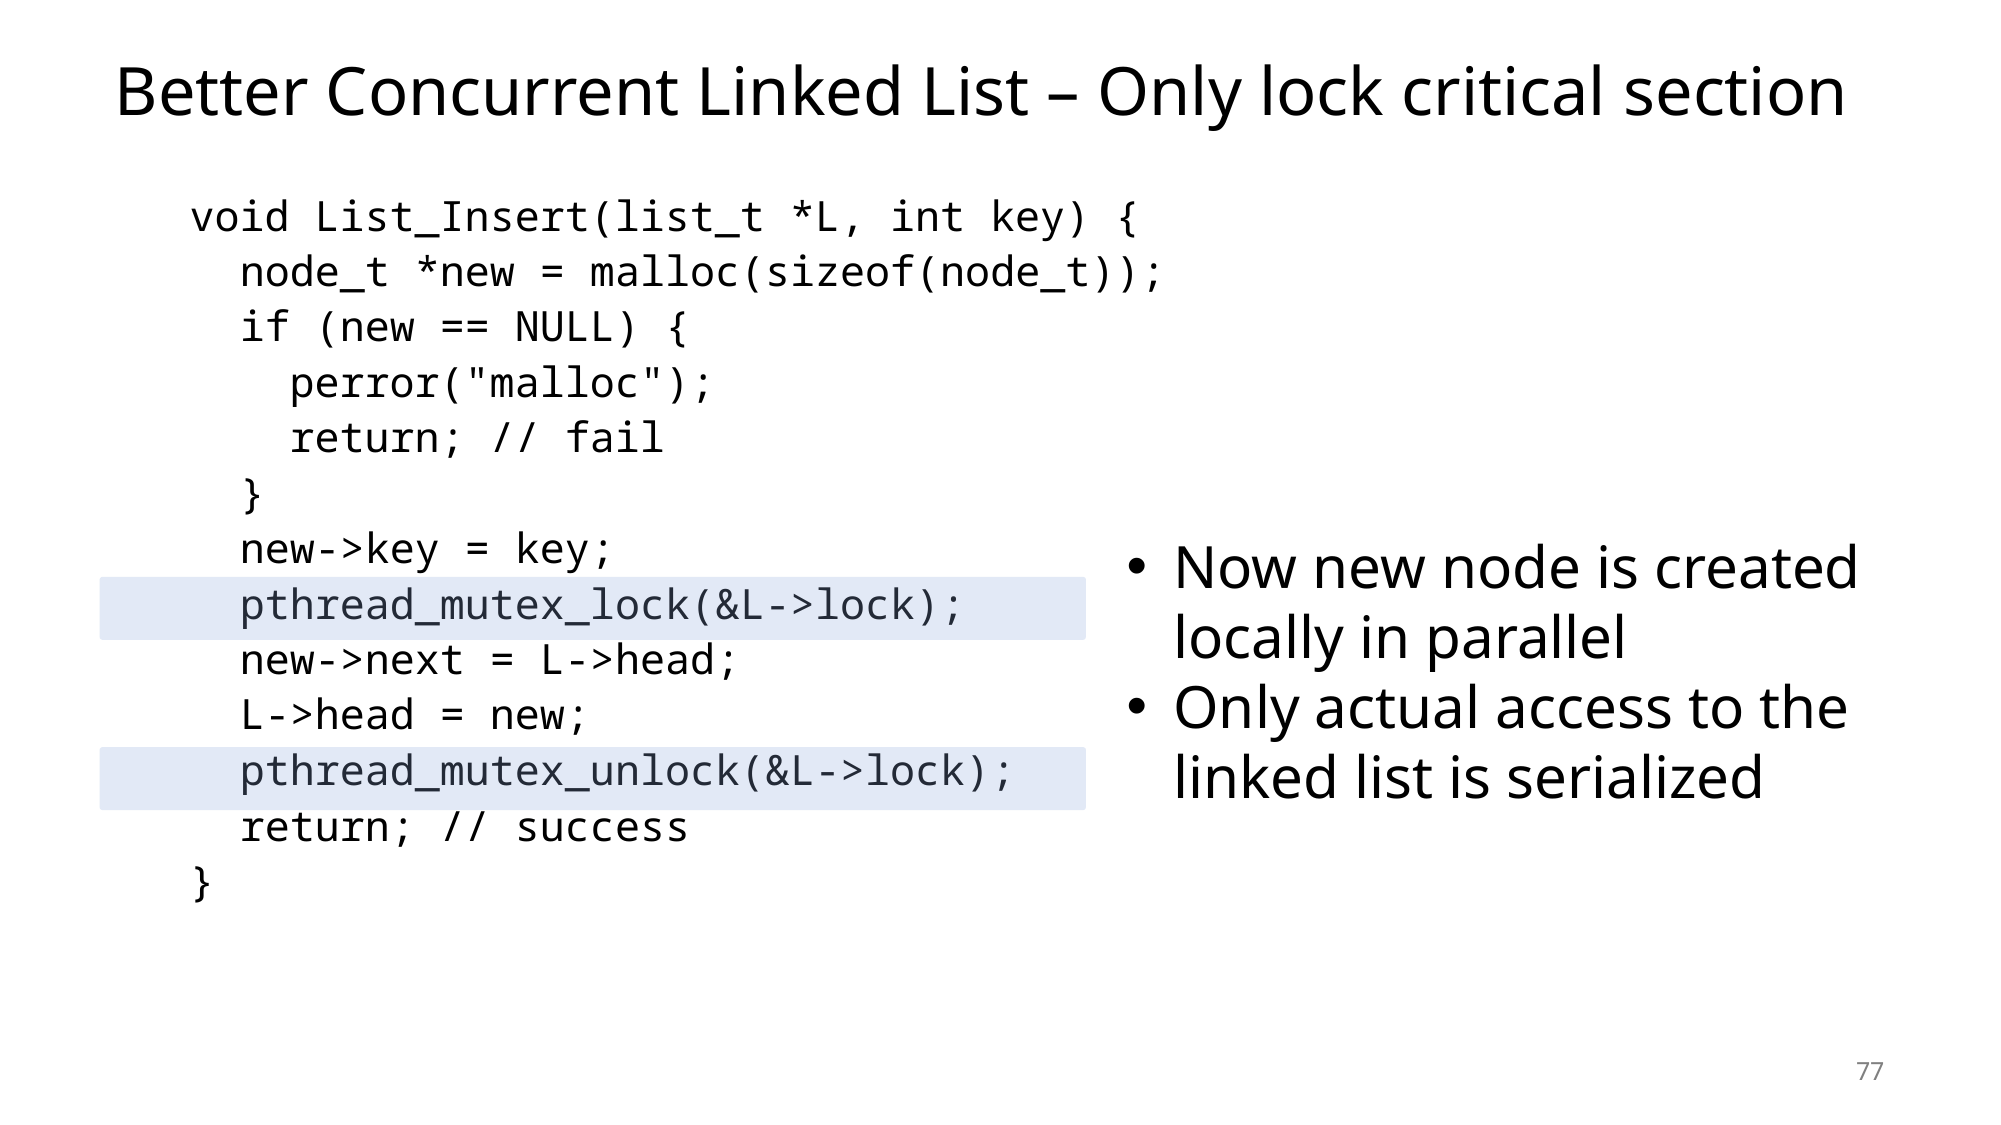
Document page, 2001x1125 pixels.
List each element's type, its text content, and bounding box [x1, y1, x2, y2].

text_box Now new node is created locally in parallel Only actual access to the linked list is serialized [1111, 522, 1927, 818]
slide_number 77 [1749, 1042, 1900, 1103]
list void List_Insert(list_t *L, int key) { node_t *new = malloc(sizeof(node_t)); if (new == NULL) { perror("malloc"); return; // fail } new->key = key; pthread_mutex_lock(&L->lock); new->next = L->head; L->head = new; pthread_mutex_unlock(&L->lock); return; // success } [99, 187, 1900, 1013]
text_box [98, 575, 1087, 641]
title Better Concurrent Linked List – Only lock critical section [99, 37, 1900, 150]
text_box [98, 746, 1087, 812]
